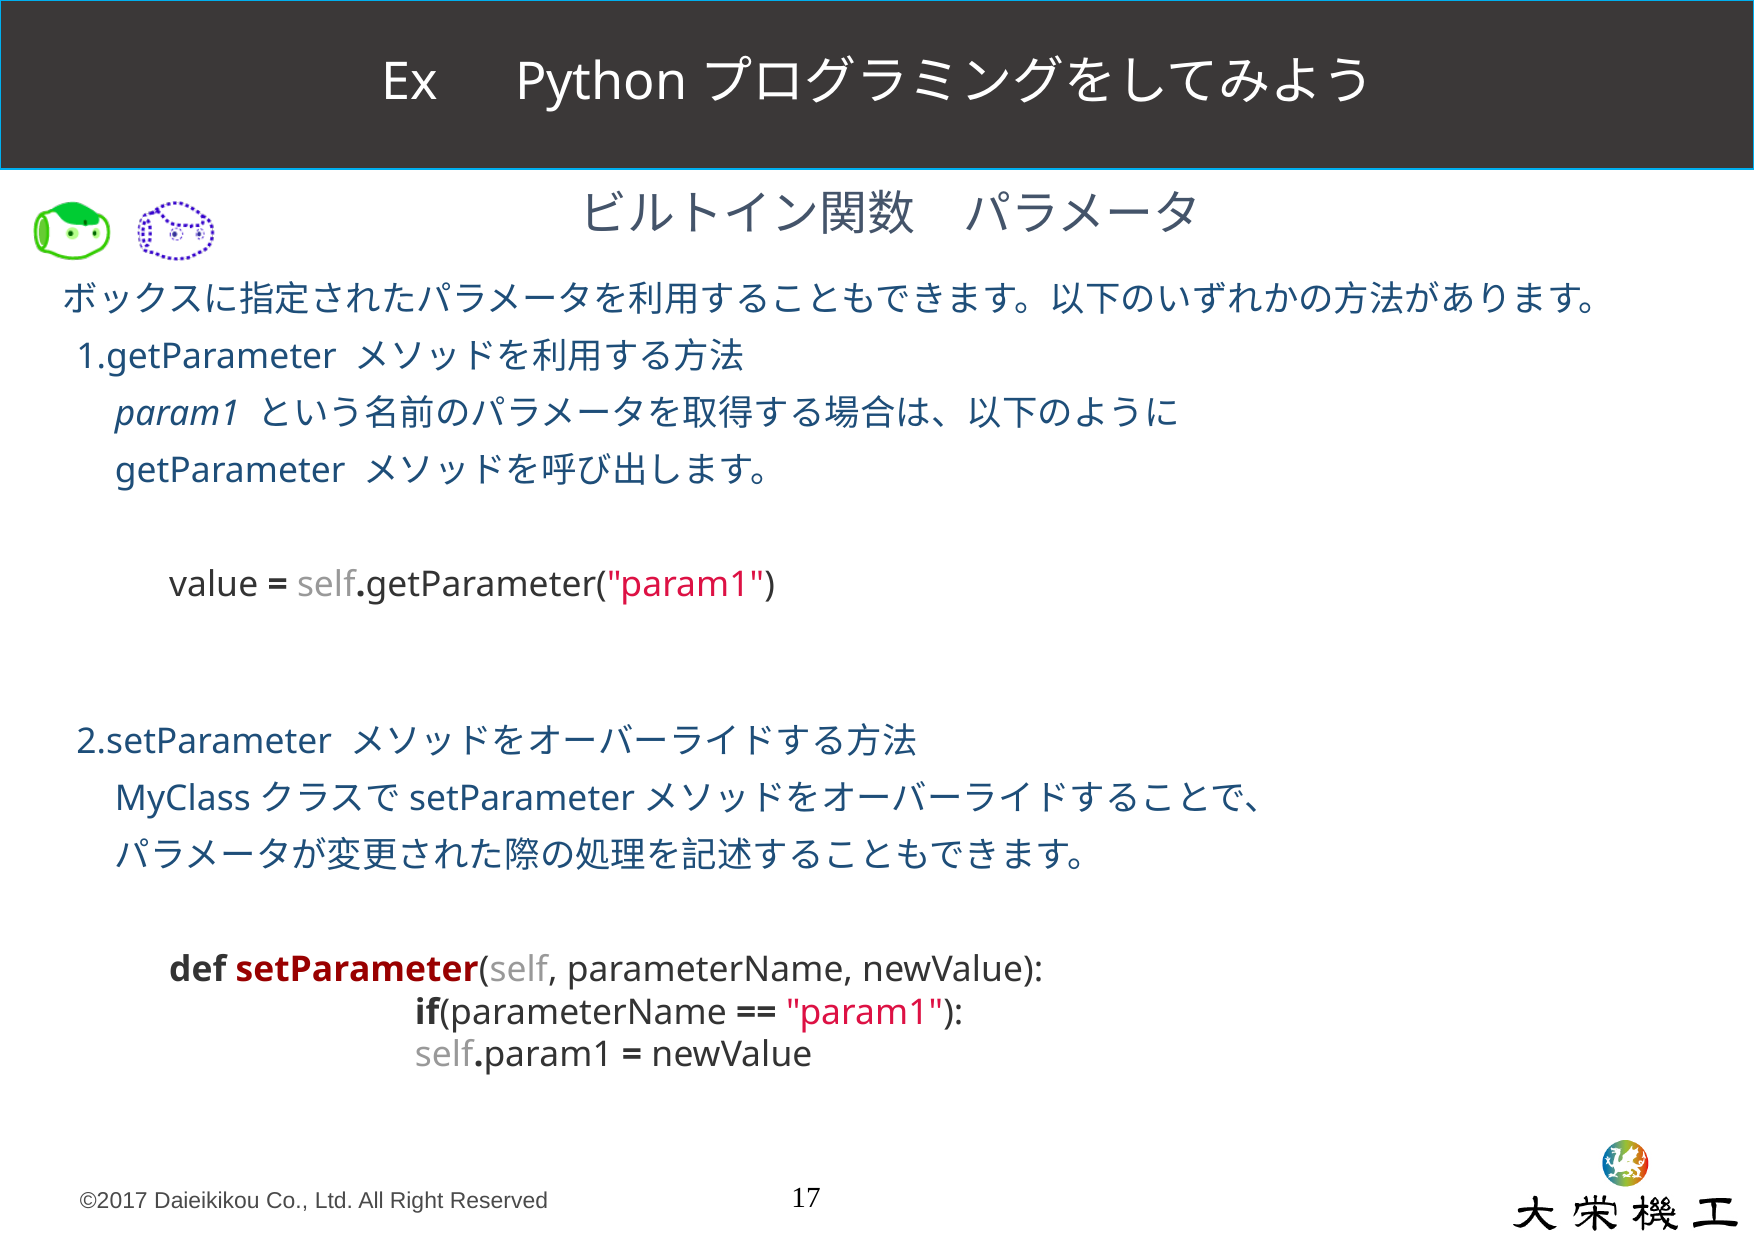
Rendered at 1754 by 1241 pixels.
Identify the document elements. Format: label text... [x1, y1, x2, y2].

subtitle Ex Pythonプログラミングをしてみよう [112, 5, 1644, 160]
title ビルトイン関数 パラメータ [285, 182, 1469, 249]
picture [1513, 1140, 1738, 1231]
slide_number 17 [777, 1162, 980, 1229]
list ボックスに指定されたパラメータを利用することもできます。以下のいずれかの方法があります。 getParameter メソッドを利用する方法 param1 という名前のパラメータを取得する場合は、以下のように getParameter メソッドを呼び出します。 value = self.getParameter("param1") setParameter メソッドをオーバーライドする方法 MyClassクラスでsetParameterメソッドをオーバーライドすることで、 パラメータが変更された際の処理を記述することもできます。 def setParameter(self, parameterName, newValue): if(parameterName == "param1"): self.param1 = newValue [58, 271, 1696, 1163]
picture [31, 190, 113, 272]
picture [135, 190, 217, 272]
